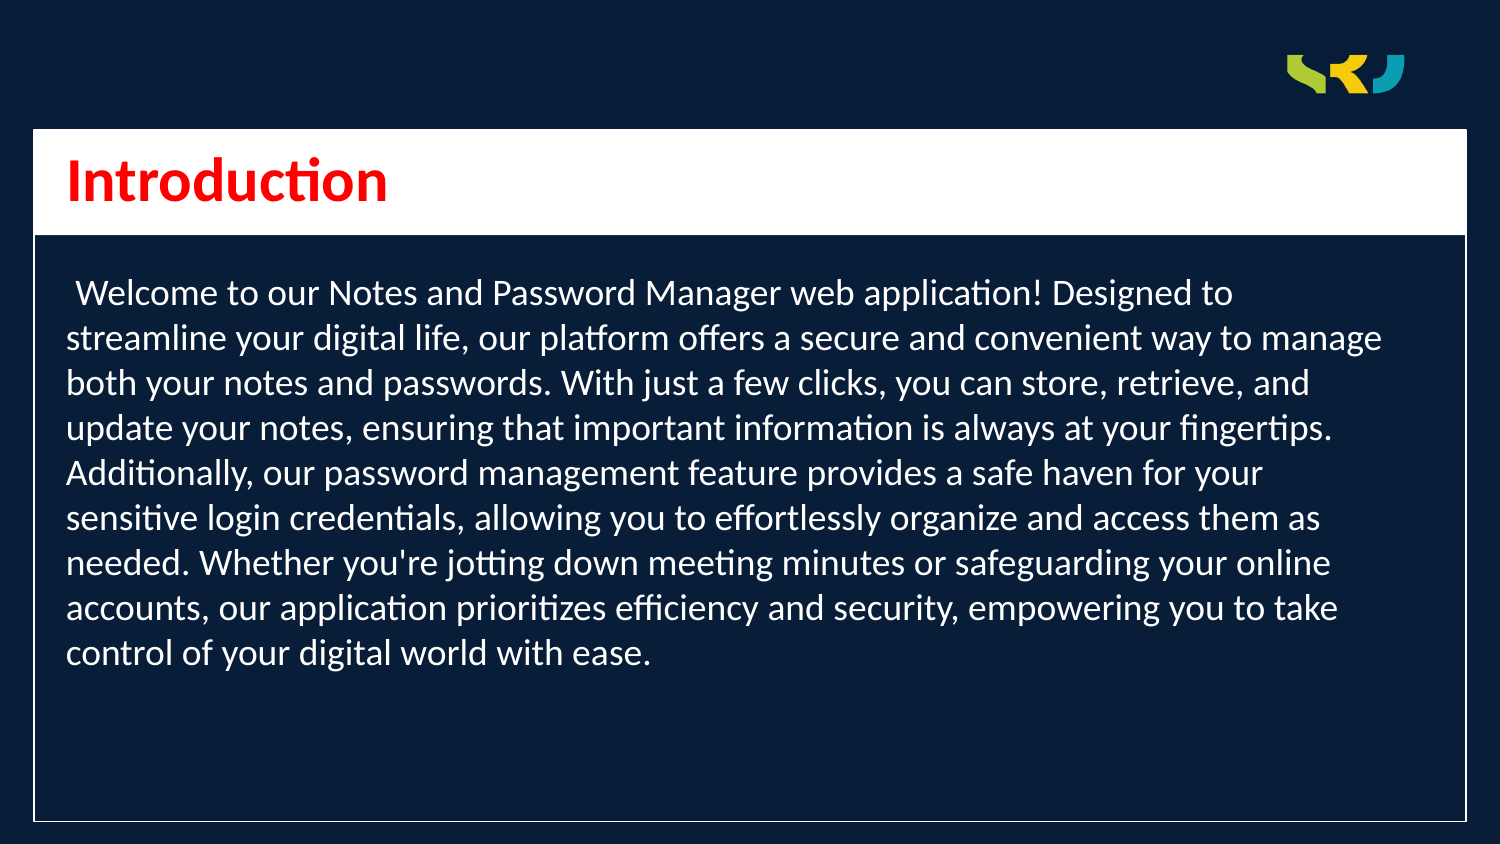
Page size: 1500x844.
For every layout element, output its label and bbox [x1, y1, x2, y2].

text_box [33, 129, 1467, 822]
picture [1275, 30, 1418, 109]
